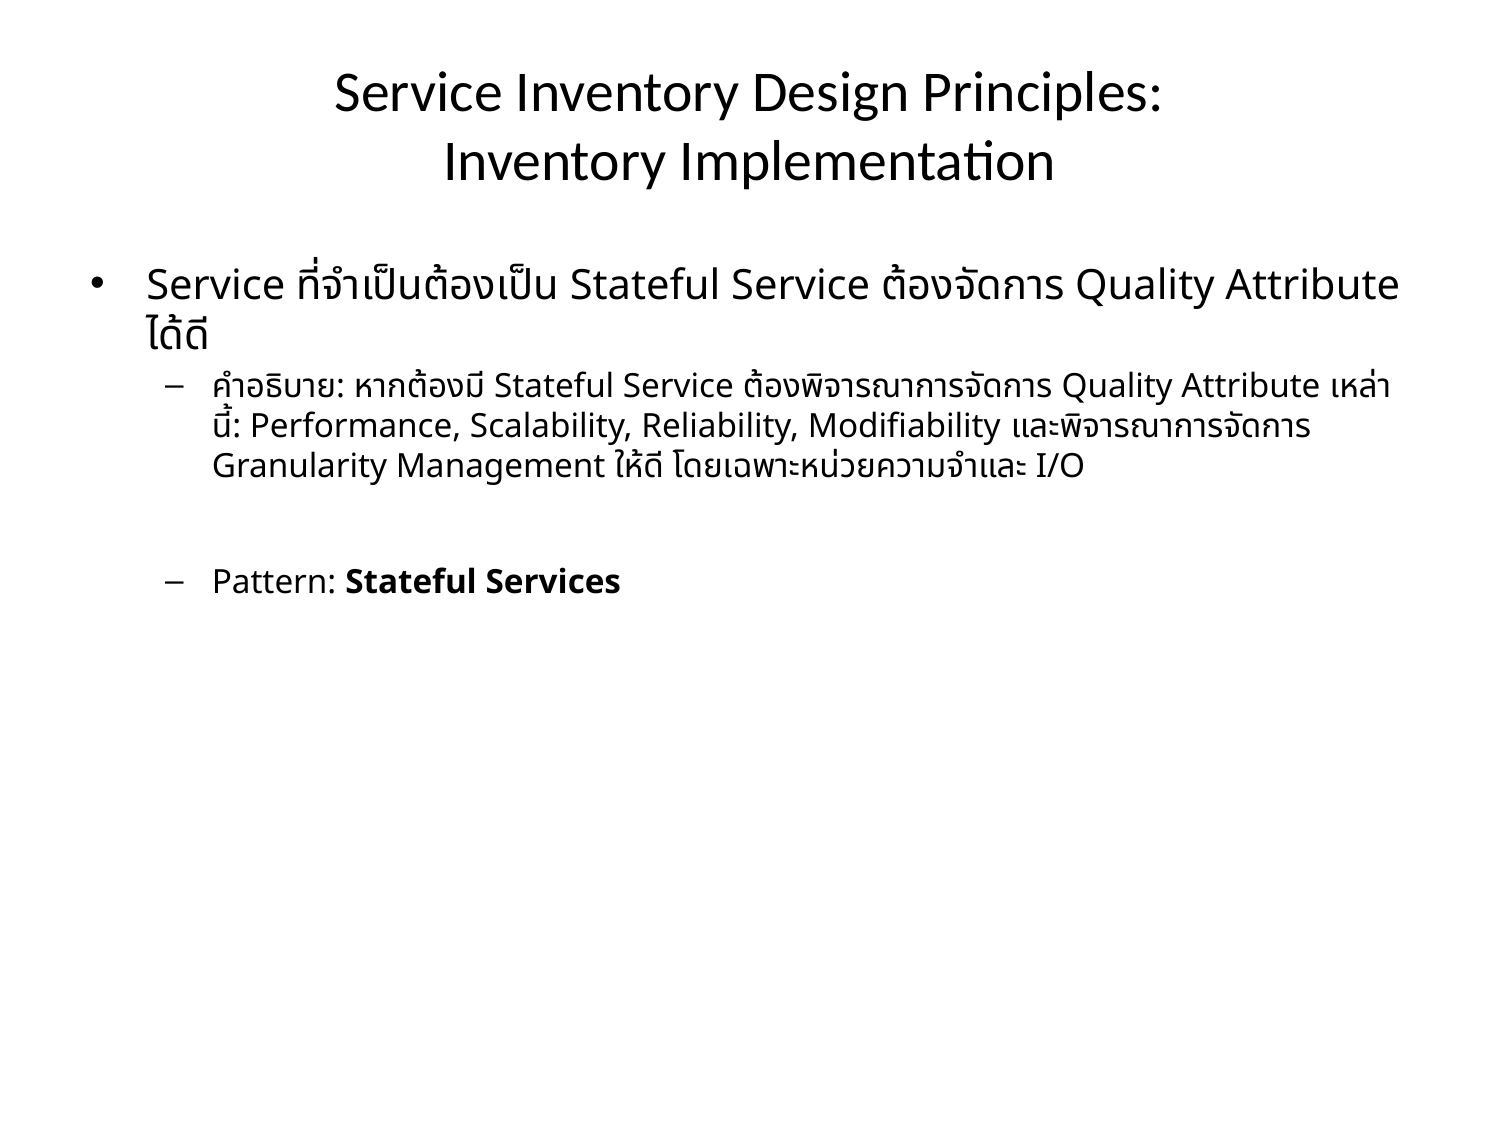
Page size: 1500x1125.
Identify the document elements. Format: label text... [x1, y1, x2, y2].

list Service ที่จำเป็นต้องเป็น Stateful Service ต้องจัดการ Quality Attribute ได้ดี คำอธิบาย: หากต้องมี Stateful Service ต้องพิจารณาการจัดการ Quality Attribute เหล่านี้: Performance, Scalability, Reliability, Modifiability และพิจารณาการจัดการ Granularity Management ให้ดี โดยเฉพาะหน่วยความจำและ I/O Pattern: Stateful Services [75, 249, 1425, 1100]
title Service Inventory Design Principles: Inventory Implementation [37, 45, 1463, 200]
